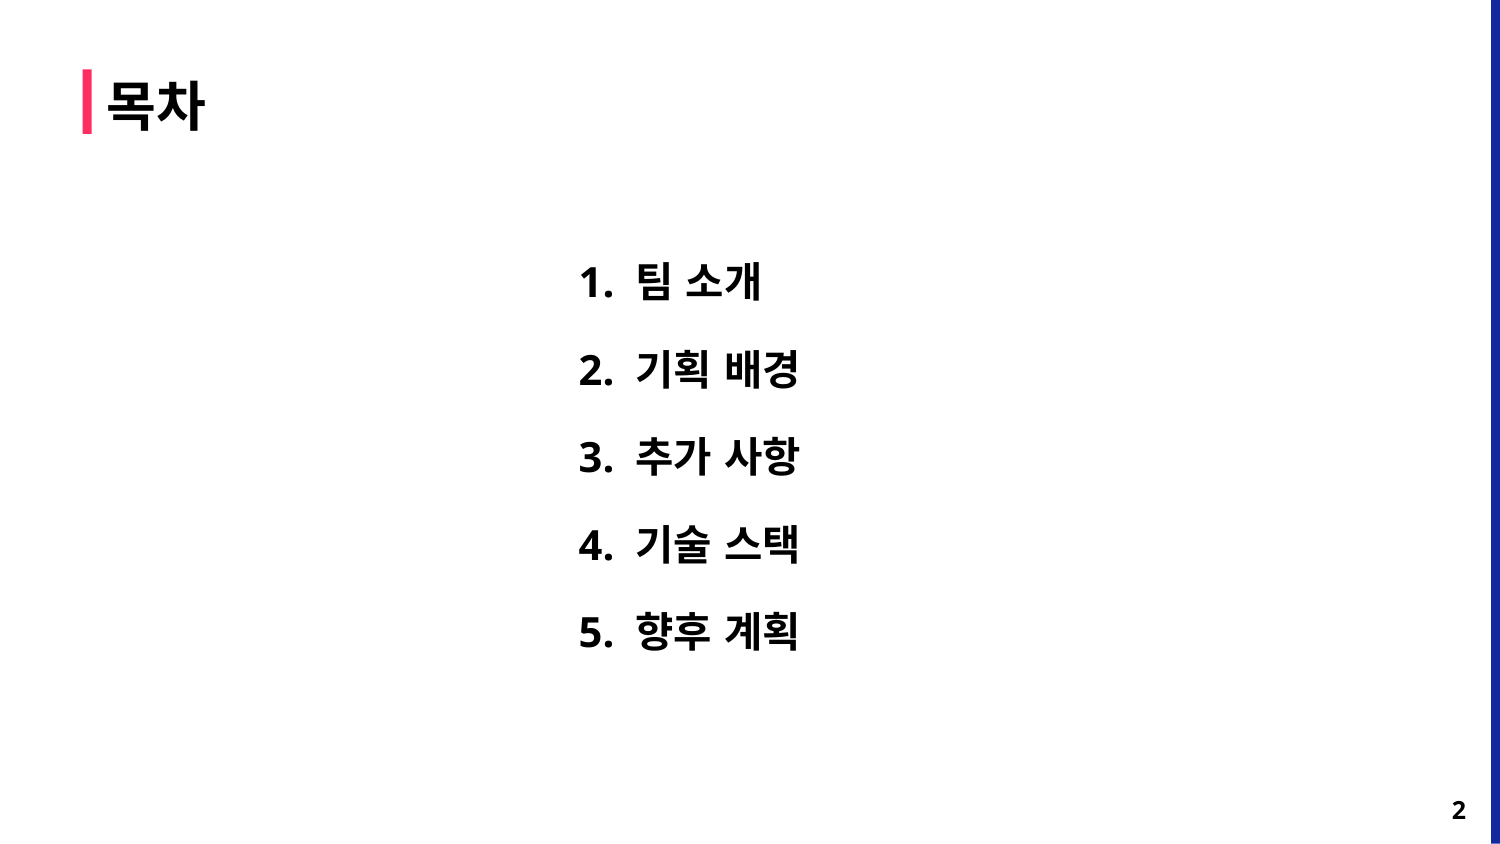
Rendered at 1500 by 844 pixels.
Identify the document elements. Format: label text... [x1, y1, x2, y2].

text_box 1. 팀 소개 2. 기획 배경 3. 추가 사항 4. 기술 스택 5. 향후 계획 [563, 216, 1000, 675]
title 목차 [91, 56, 228, 147]
slide_number 2 [1391, 779, 1482, 844]
